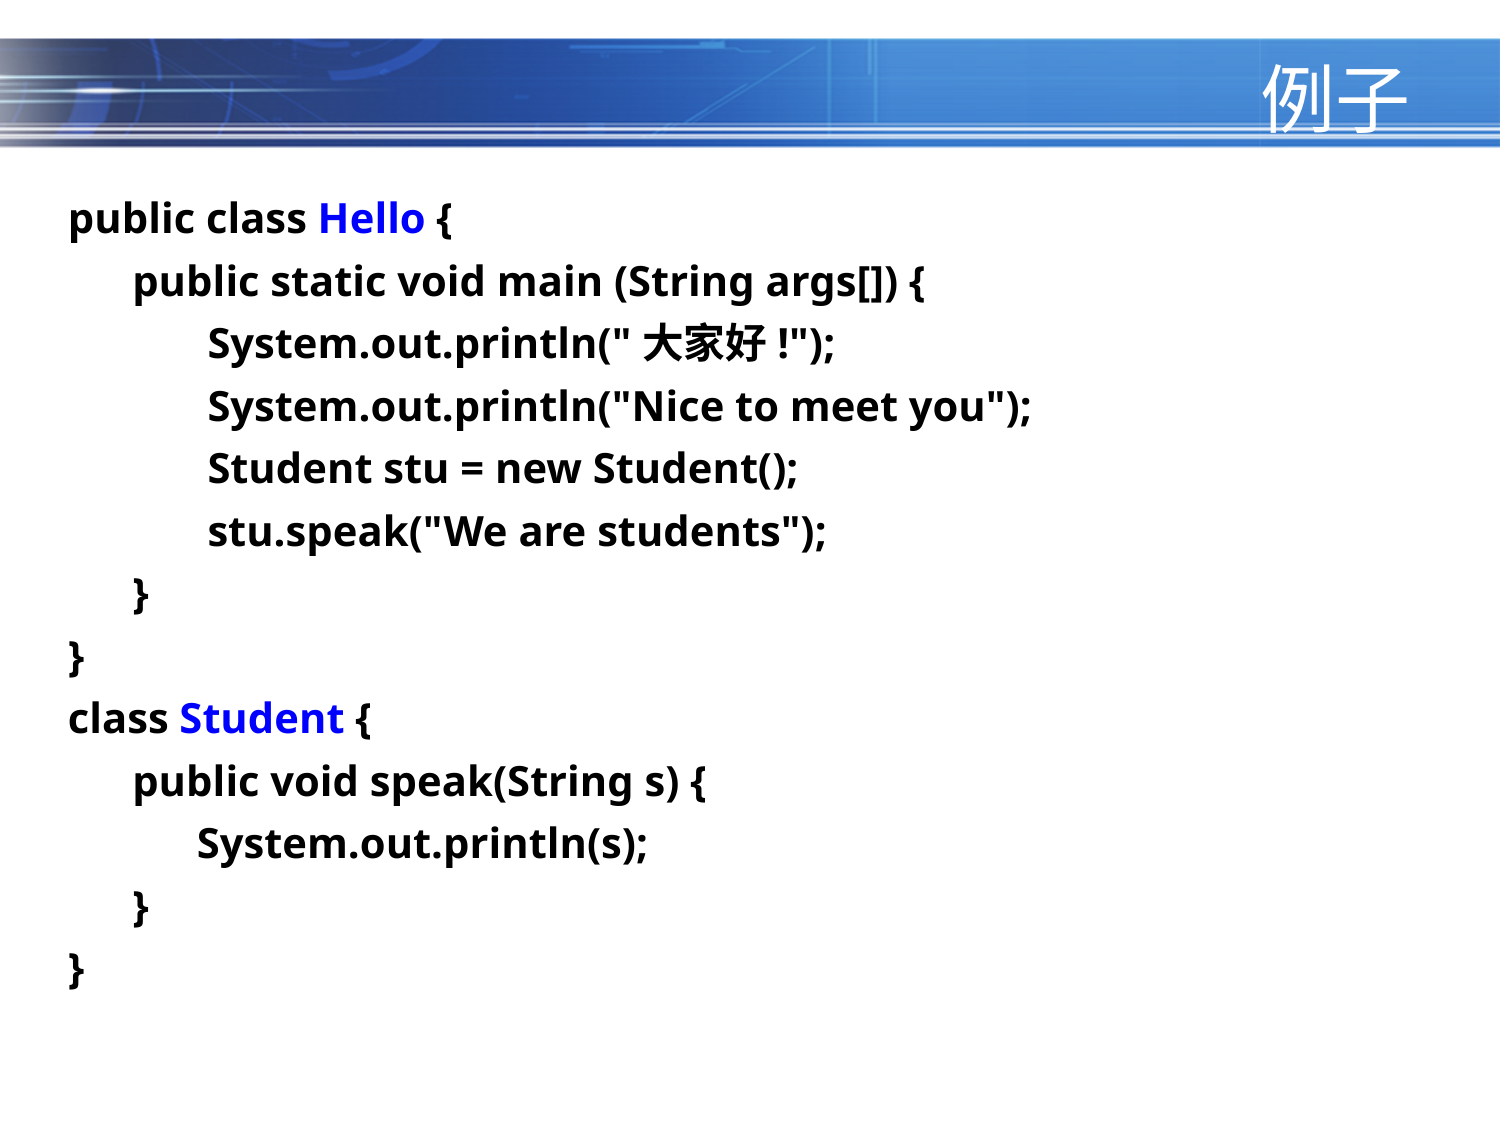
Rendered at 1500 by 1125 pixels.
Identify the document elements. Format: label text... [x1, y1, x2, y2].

title 例子 [75, 45, 1425, 233]
list public class Hello { public static void main (String args[]) { System.out.println("大家好!"); System.out.println("Nice to meet you"); Student stu = new Student(); stu.speak("We are students"); } } class Student { public void speak(String s) { System.out.println(s); } } [52, 184, 1355, 1046]
